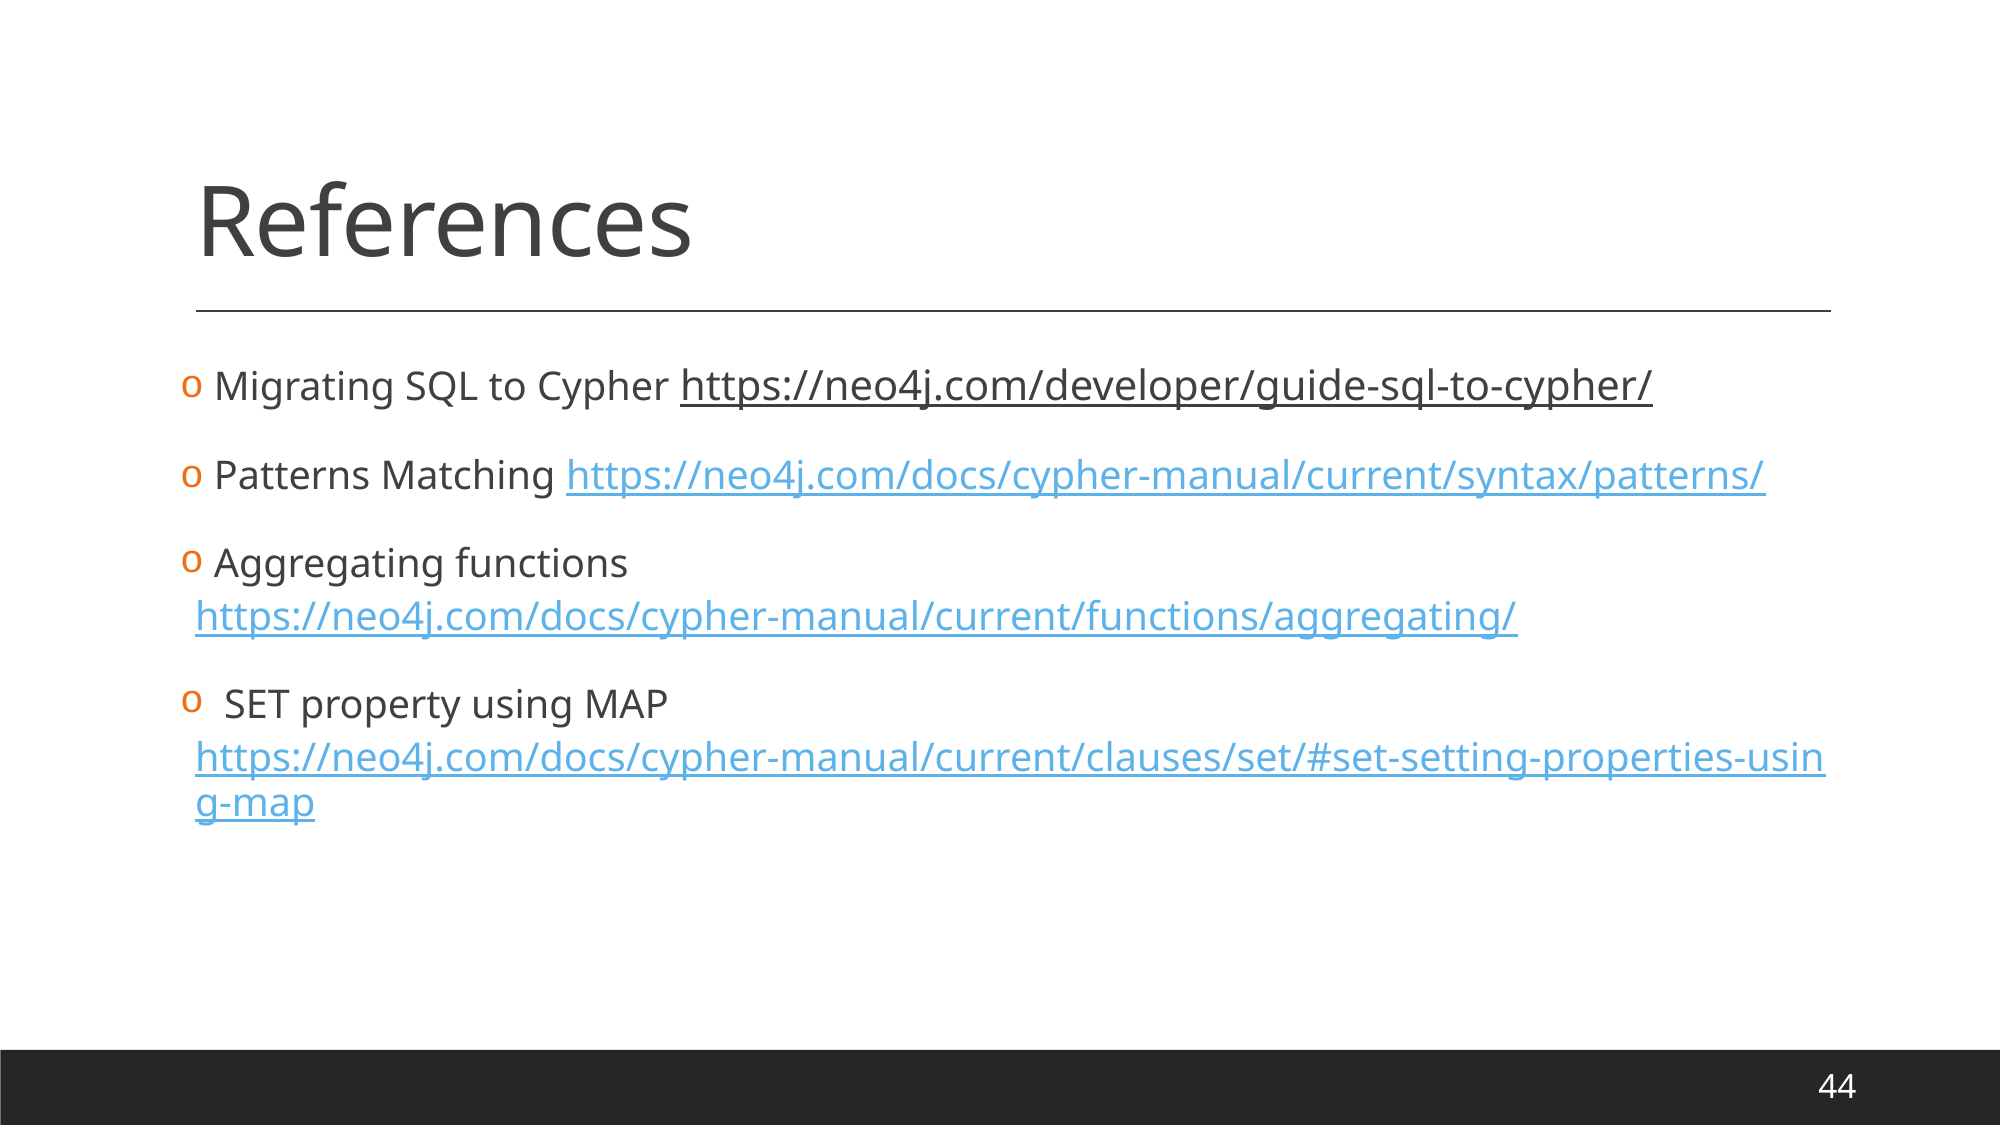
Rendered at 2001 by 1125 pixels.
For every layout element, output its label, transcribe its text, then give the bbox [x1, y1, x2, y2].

slide_number 44 [1803, 1057, 1932, 1118]
title References [180, 47, 1830, 285]
list Migrating SQL to Cypher https://neo4j.com/developer/guide-sql-to-cypher/ Patterns Matching https://neo4j.com/docs/cypher-manual/current/syntax/patterns/ Aggregating functions https://neo4j.com/docs/cypher-manual/current/functions/aggregating/ SET property using MAP https://neo4j.com/docs/cypher-manual/current/clauses/set/#set-setting-properties-using-map [180, 345, 1830, 963]
